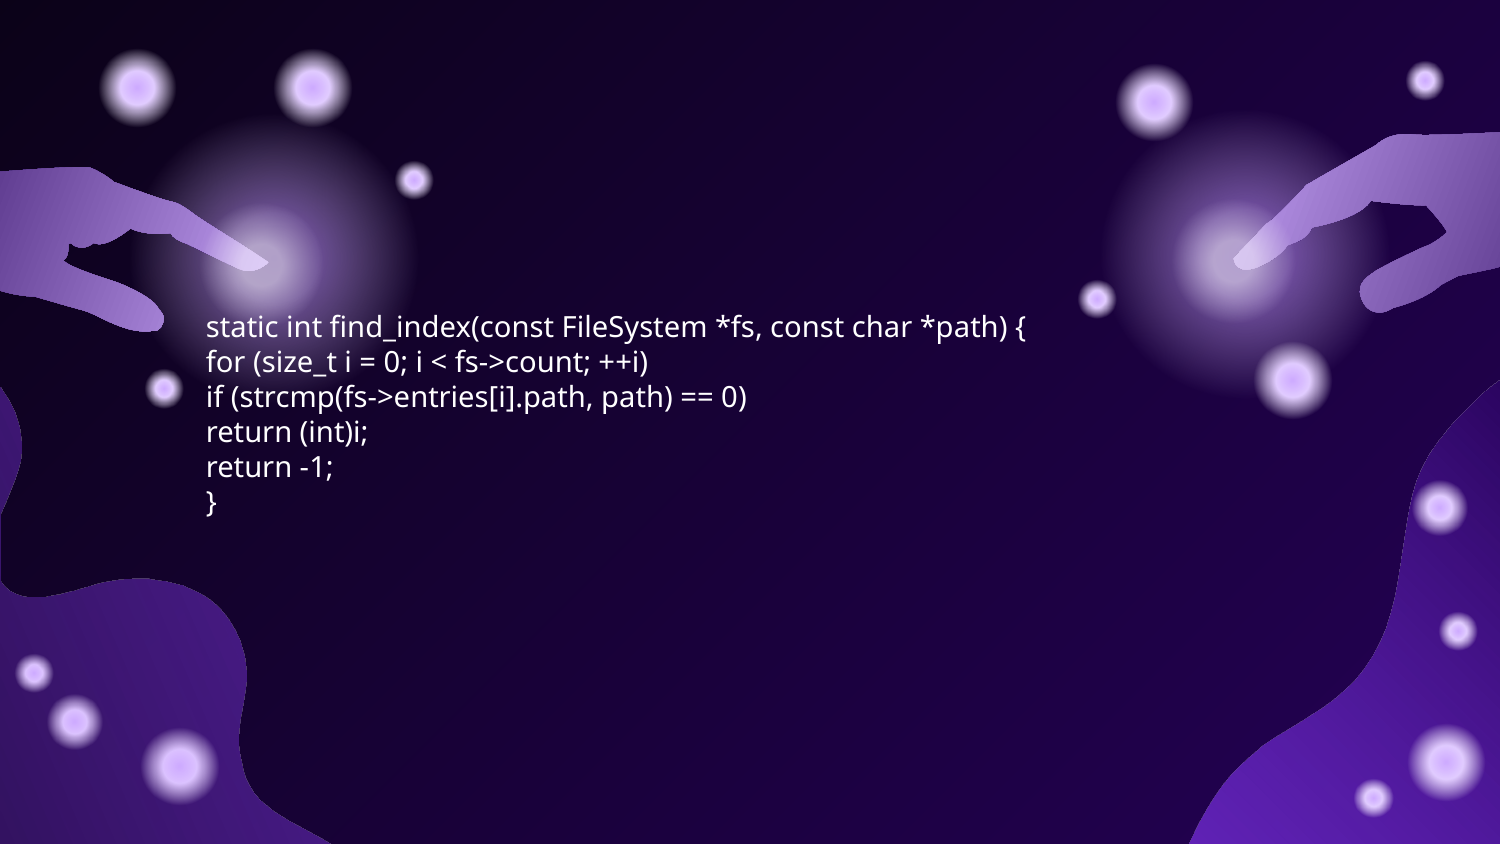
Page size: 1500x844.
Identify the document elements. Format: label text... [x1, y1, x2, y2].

title static int find_index(const FileSystem *fs, const char *path) { for (size_t i = 0; i < fs->count; ++i) if (strcmp(fs->entries[i].path, path) == 0) return (int)i; return -1; } [190, 243, 1384, 584]
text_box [1026, 0, 1500, 473]
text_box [0, 33, 443, 428]
